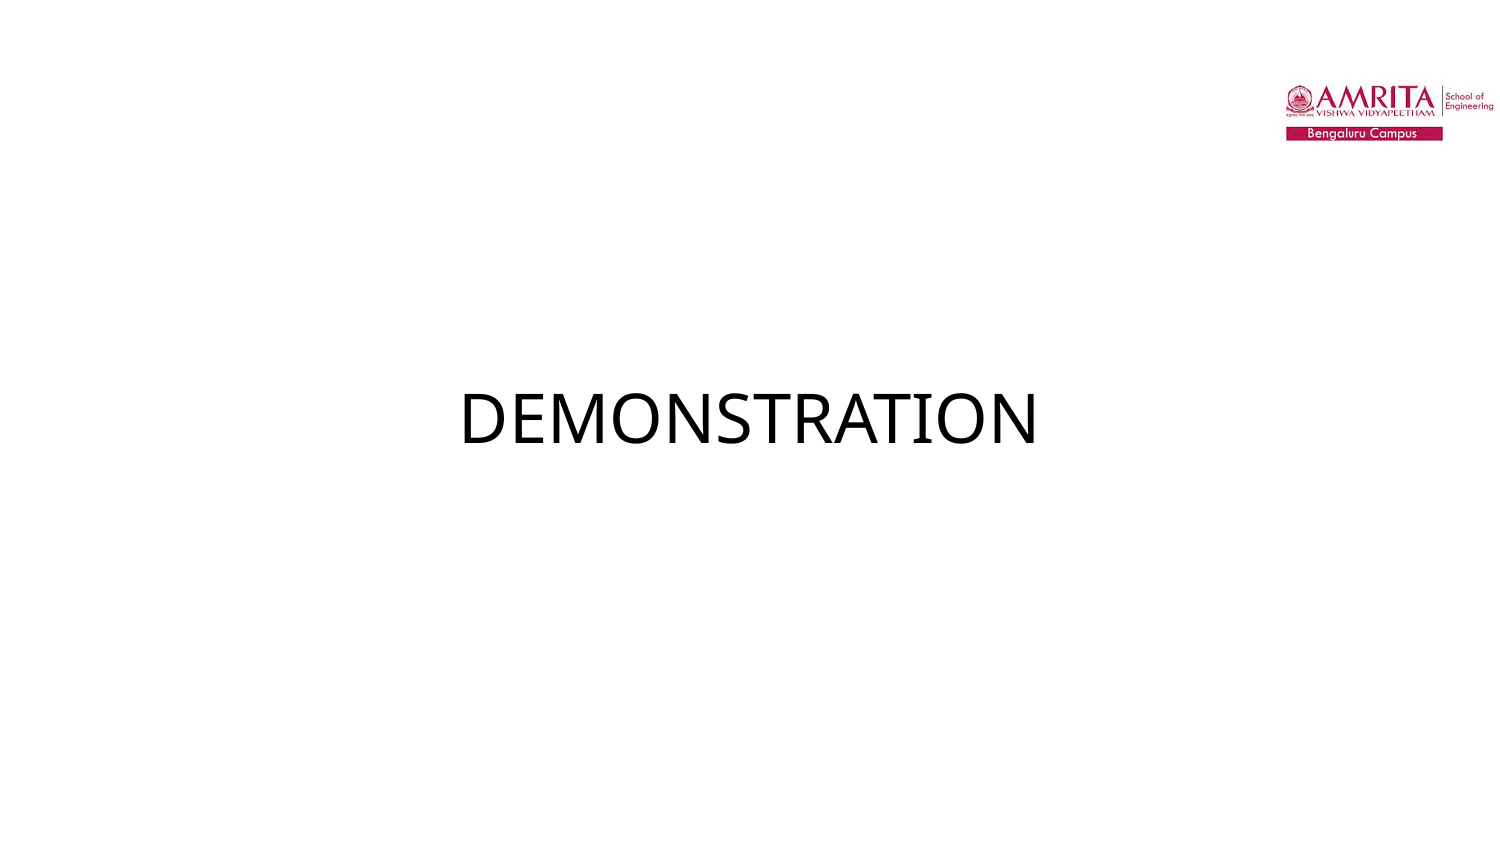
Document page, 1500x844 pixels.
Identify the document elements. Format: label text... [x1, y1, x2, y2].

picture [1278, 0, 1500, 222]
title DEMONSTRATION [0, 374, 1500, 469]
